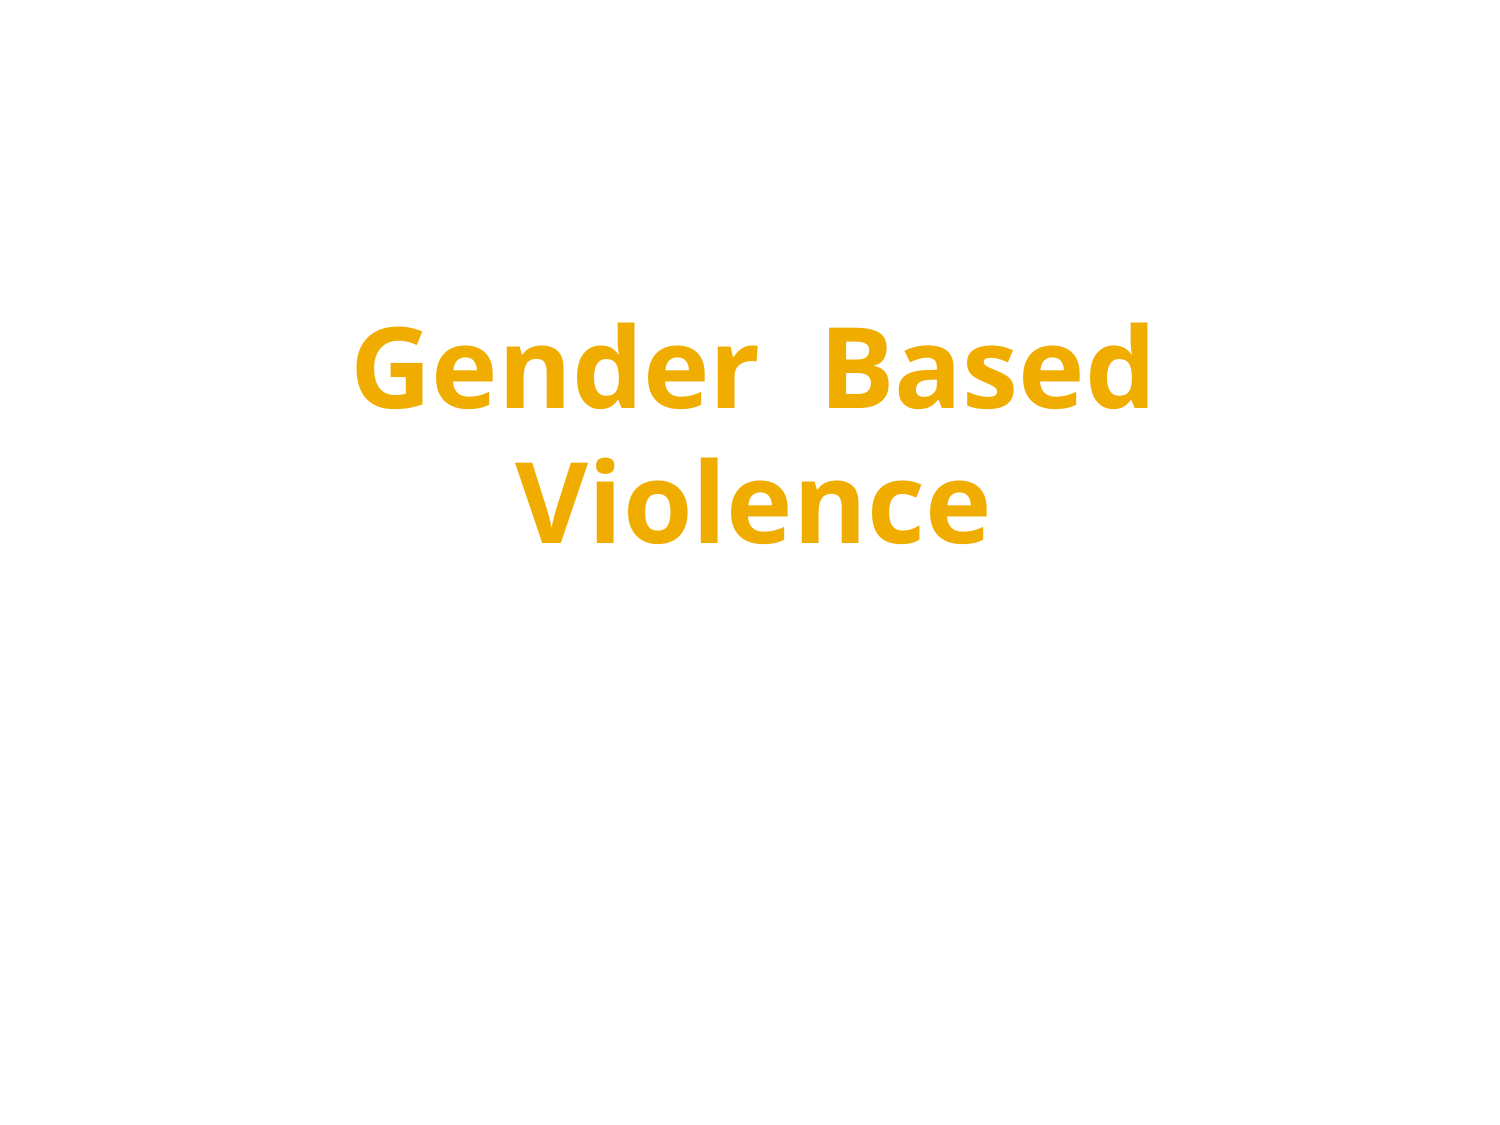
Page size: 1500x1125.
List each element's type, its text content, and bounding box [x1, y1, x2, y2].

title Gender Based Violence [112, 337, 1388, 525]
